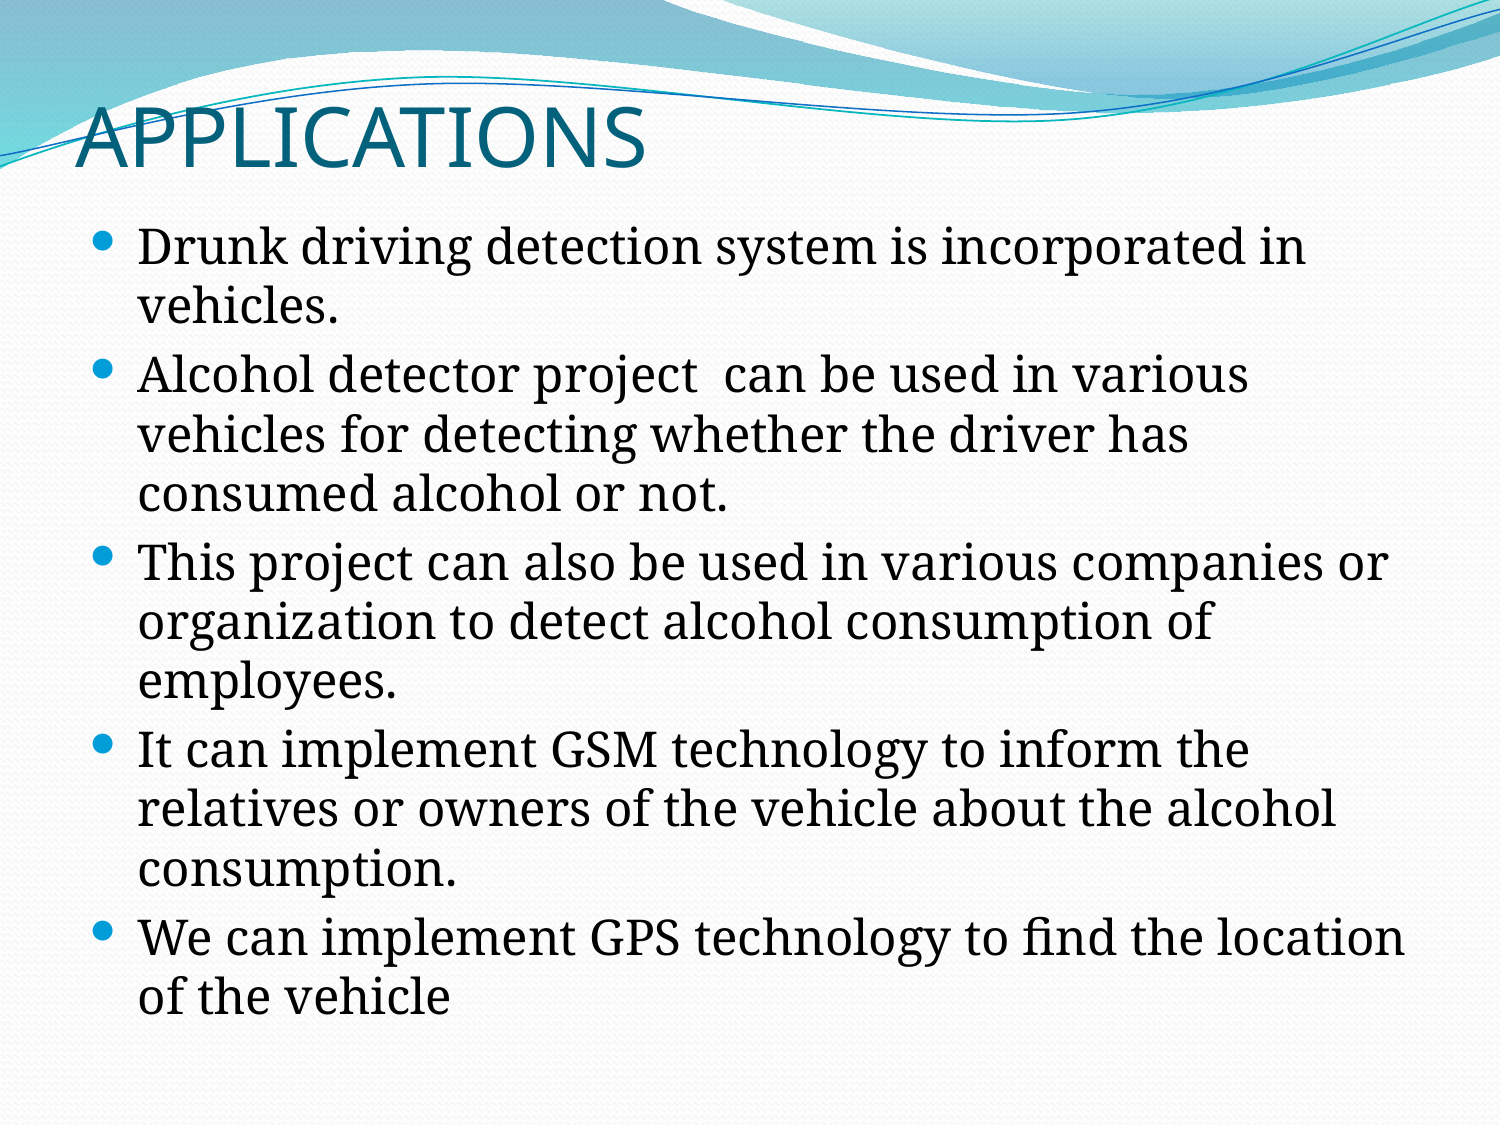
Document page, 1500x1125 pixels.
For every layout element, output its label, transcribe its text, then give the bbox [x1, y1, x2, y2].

title APPLICATIONS [75, 45, 1425, 185]
list Drunk driving detection system is incorporated in vehicles. Alcohol detector project can be used in various vehicles for detecting whether the driver has consumed alcohol or not. This project can also be used in various companies or organization to detect alcohol consumption of employees. It can implement GSM technology to inform the relatives or owners of the vehicle about the alcohol consumption. We can implement GPS technology to find the location of the vehicle [75, 208, 1425, 1035]
